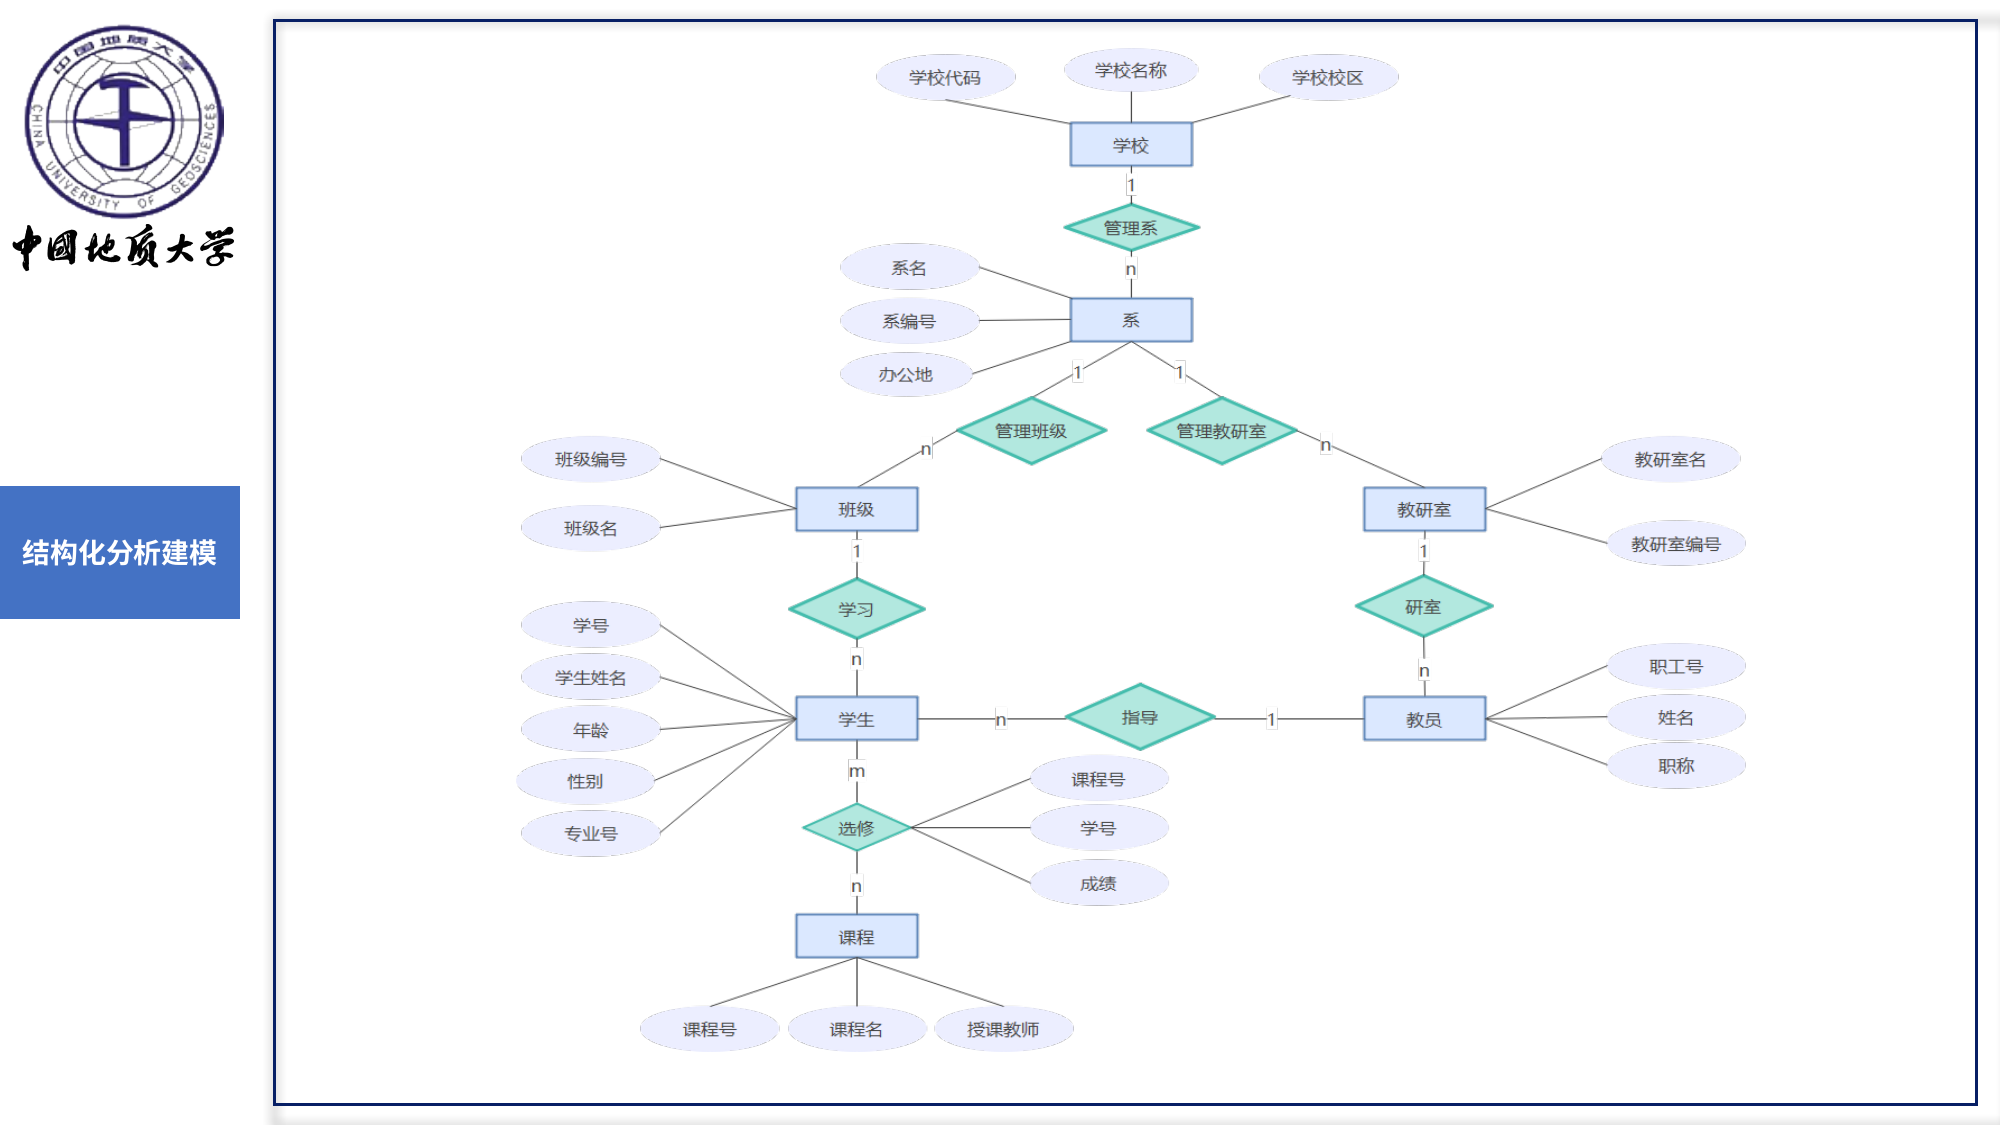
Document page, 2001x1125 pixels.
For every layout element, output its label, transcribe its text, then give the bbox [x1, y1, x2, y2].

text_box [11, 21, 235, 273]
picture [516, 47, 1747, 1052]
text_box [273, 20, 1978, 1106]
text_box 结构化分析建模 [0, 486, 240, 619]
